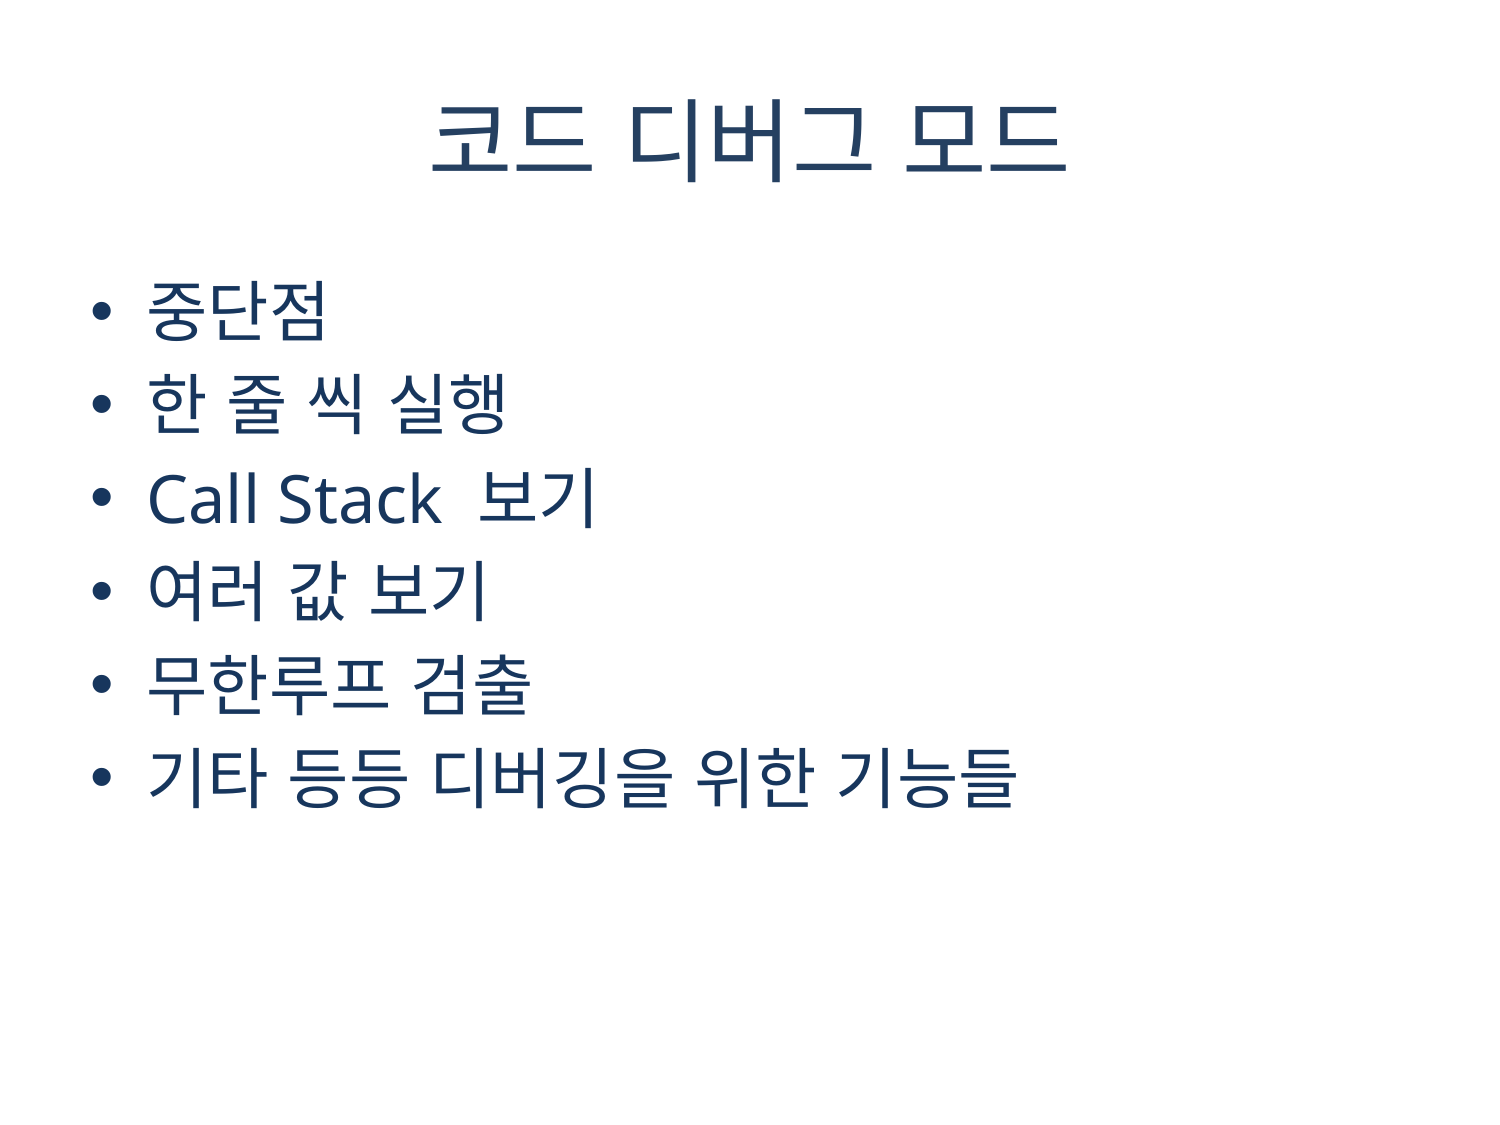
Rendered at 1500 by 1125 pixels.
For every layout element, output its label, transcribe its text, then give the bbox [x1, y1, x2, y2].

list 중단점 한 줄 씩 실행 Call Stack 보기 여러 값 보기 무한루프 검출 기타 등등 디버깅을 위한 기능들 [75, 262, 1425, 1005]
title 코드 디버그 모드 [75, 45, 1425, 233]
